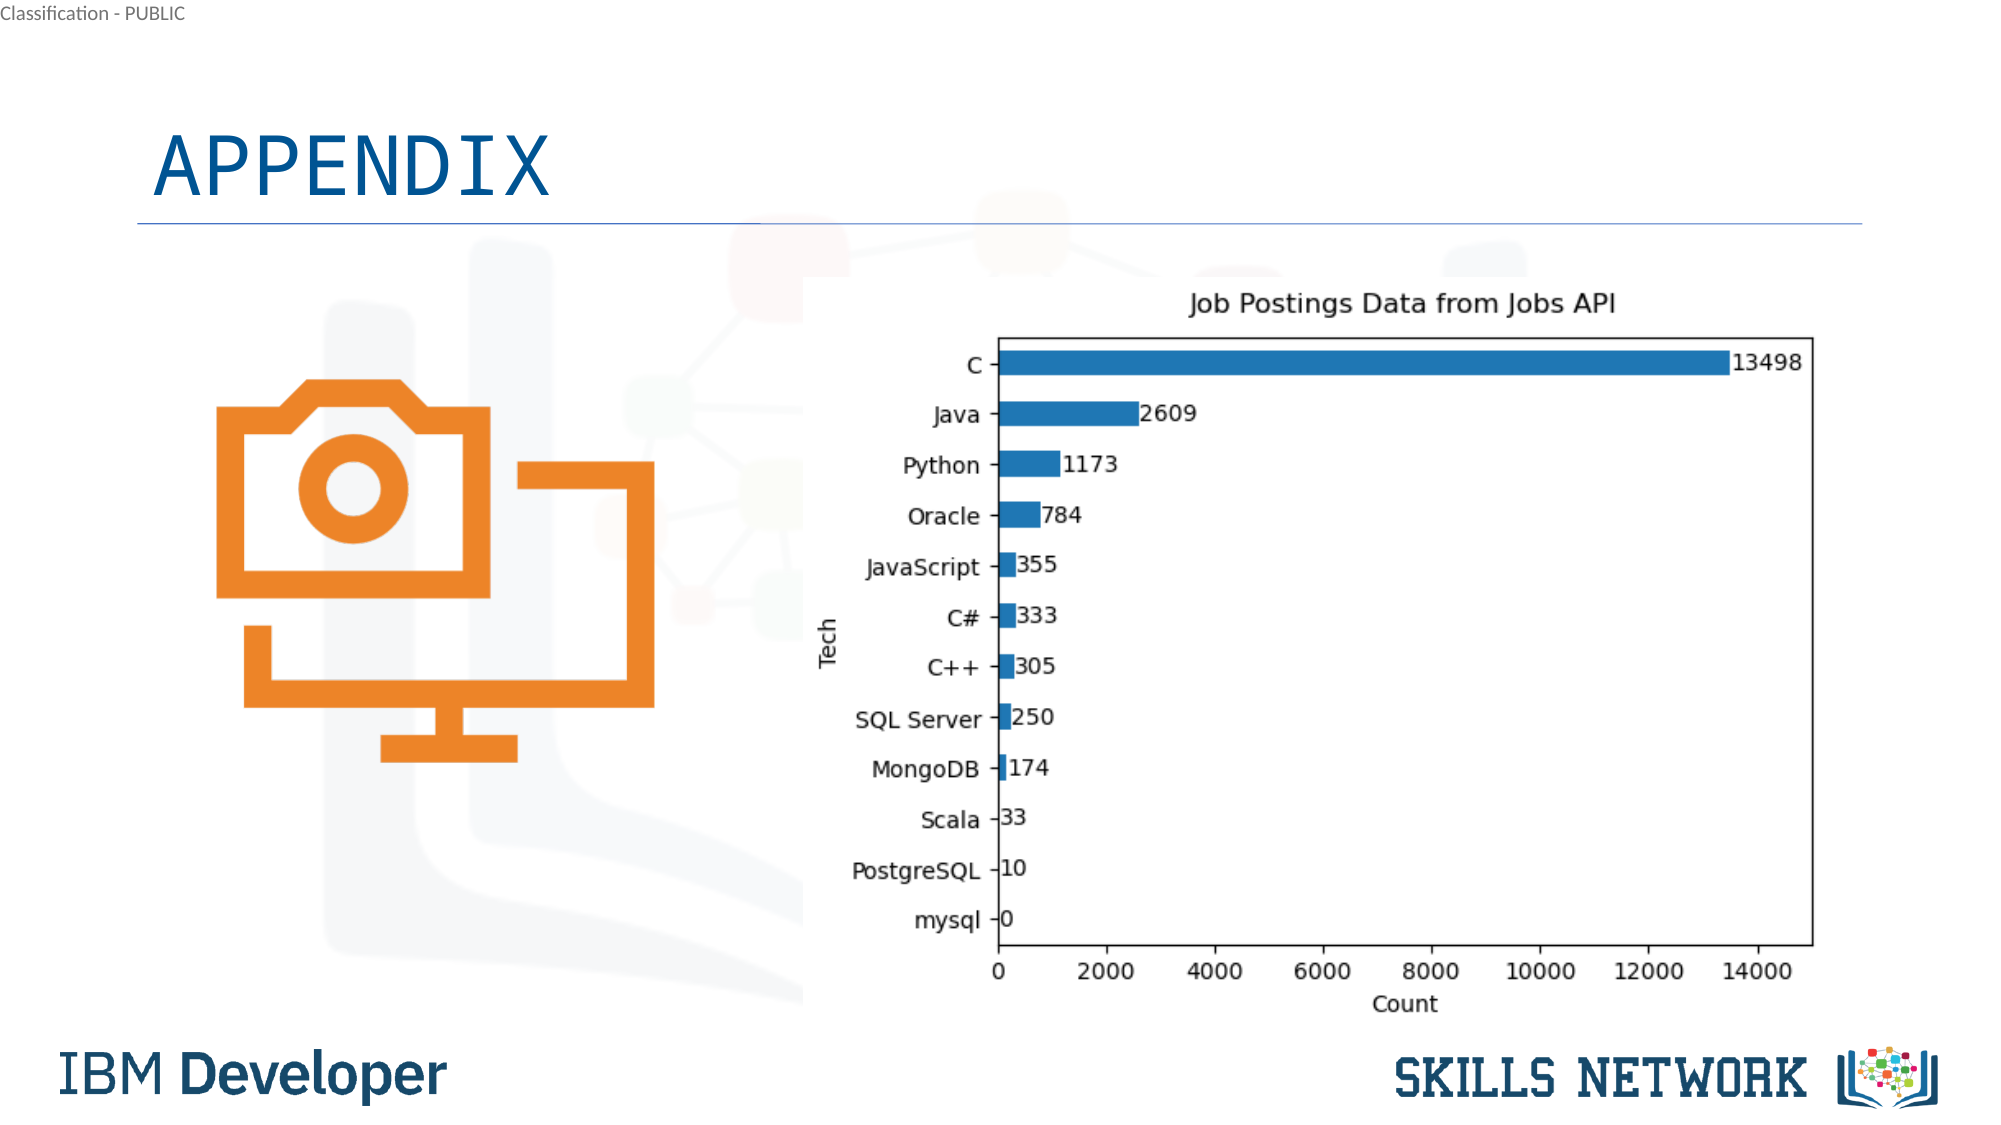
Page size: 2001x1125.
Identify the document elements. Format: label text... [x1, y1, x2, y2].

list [173, 303, 698, 828]
picture [803, 277, 1827, 1032]
picture [55, 1045, 459, 1108]
title APPENDIX [137, 59, 1863, 278]
picture [1390, 1045, 1945, 1111]
